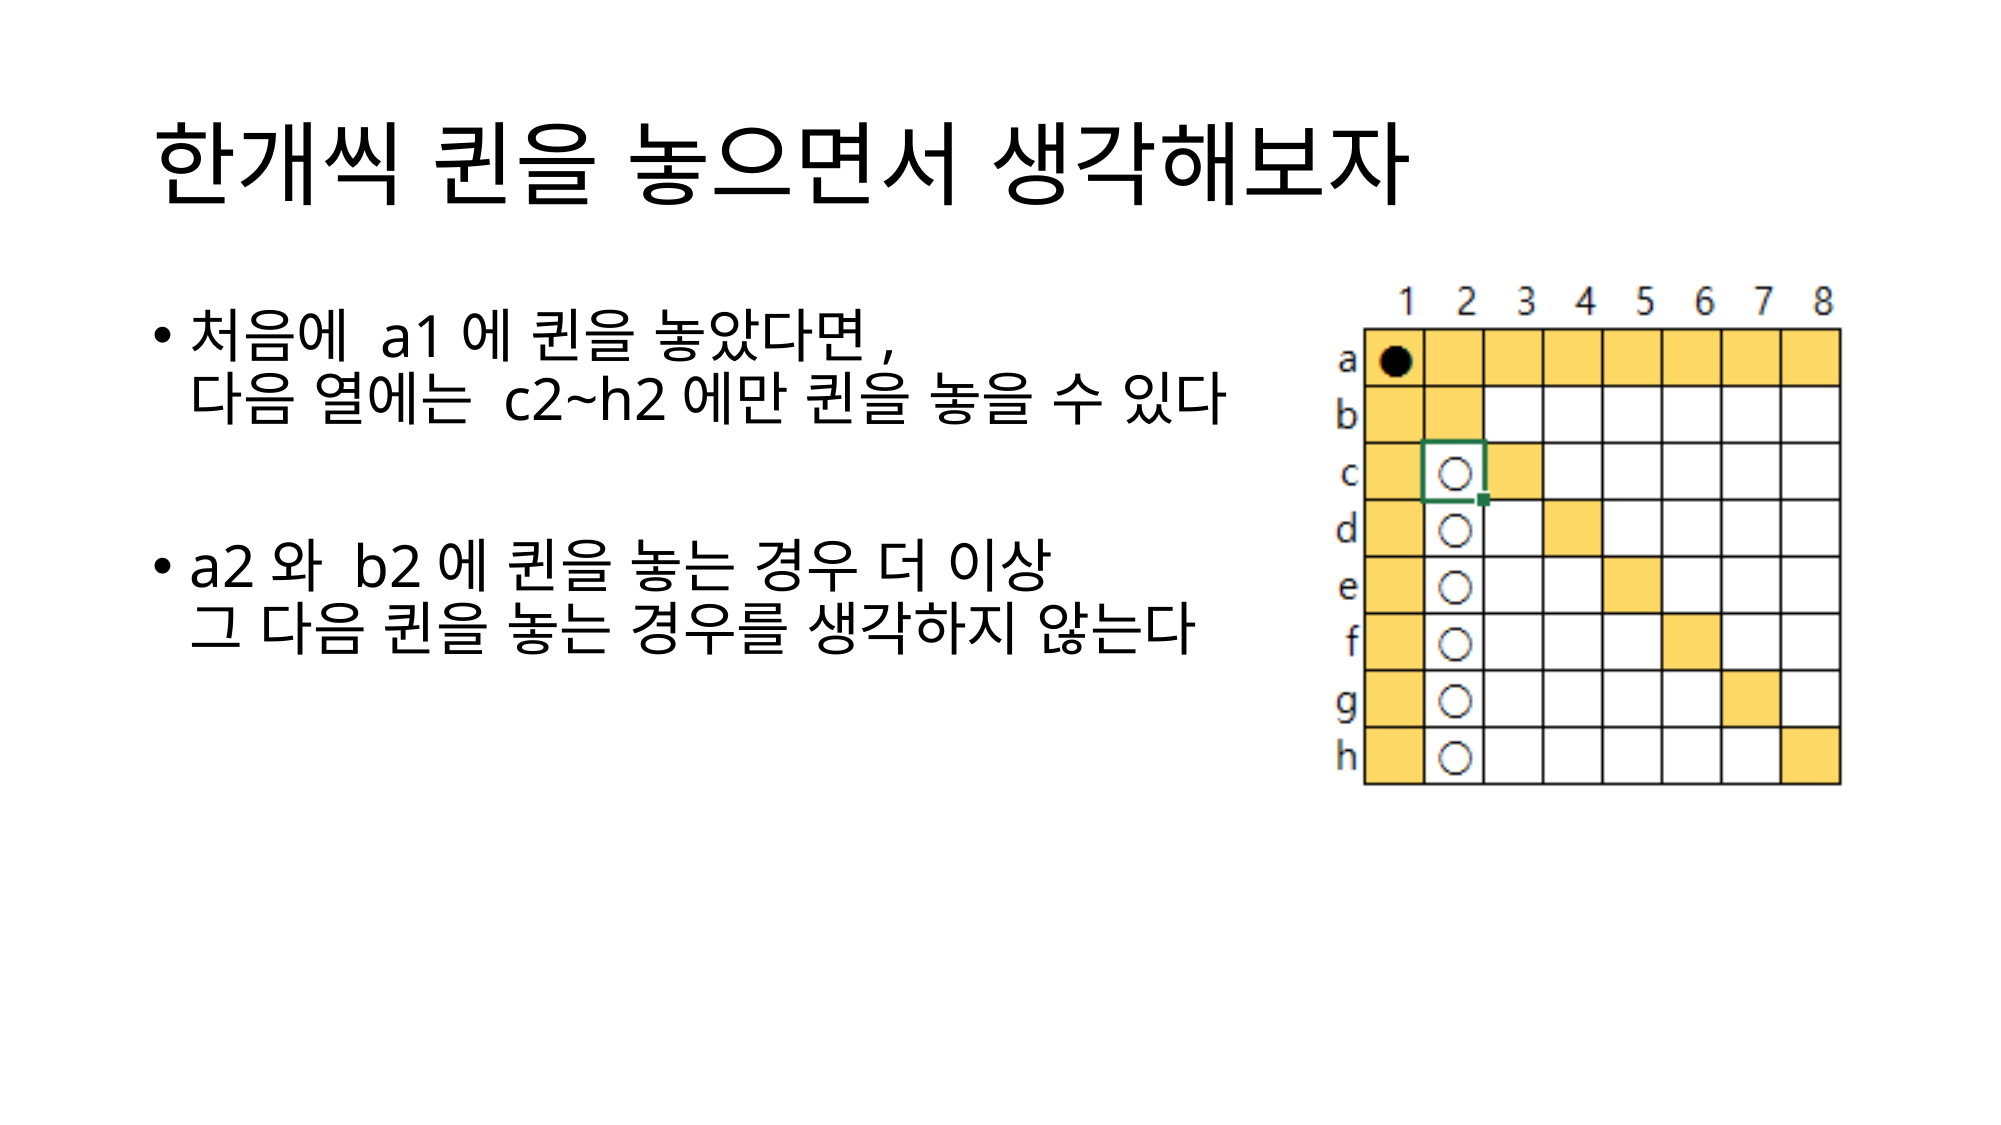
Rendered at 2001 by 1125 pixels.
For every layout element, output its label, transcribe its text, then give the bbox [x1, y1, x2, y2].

picture [1310, 277, 1863, 799]
list 처음에 a1에 퀸을 놓았다면, 다음 열에는 c2~h2에만 퀸을 놓을 수 있다 a2와 b2에 퀸을 놓는 경우 더 이상 그 다음 퀸을 놓는 경우를 생각하지 않는다 [137, 299, 1863, 1014]
title 한개씩 퀸을 놓으면서 생각해보자 [137, 59, 1863, 278]
